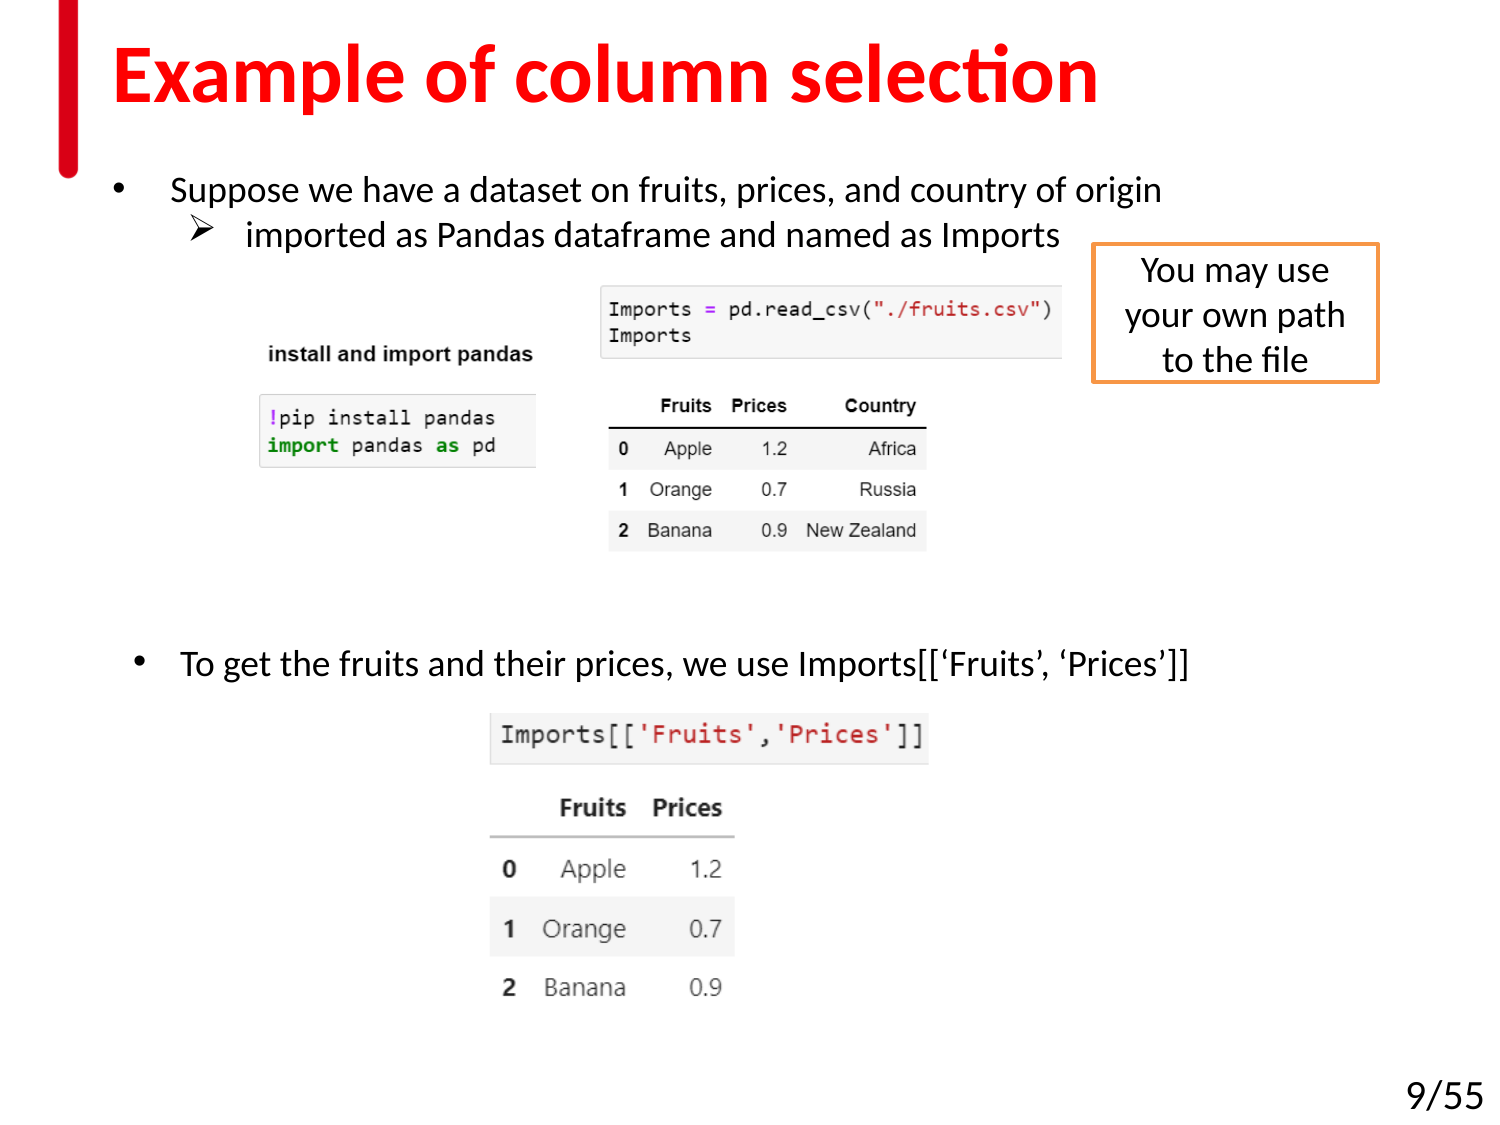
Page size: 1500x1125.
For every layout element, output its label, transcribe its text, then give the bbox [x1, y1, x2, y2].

text_box To get the fruits and their prices, we use Imports[[‘Fruits’, ‘Prices’]] [118, 631, 1252, 691]
picture [591, 275, 1063, 563]
title Example of column selection [97, 0, 1500, 138]
text_box You may use your own path to the file [1091, 242, 1380, 384]
picture [483, 712, 929, 1034]
picture [57, 0, 81, 200]
text_box Suppose we have a dataset on fruits, prices, and country of origin imported as Pandas dataframe and named as Imports [97, 157, 1315, 308]
picture [255, 336, 537, 471]
